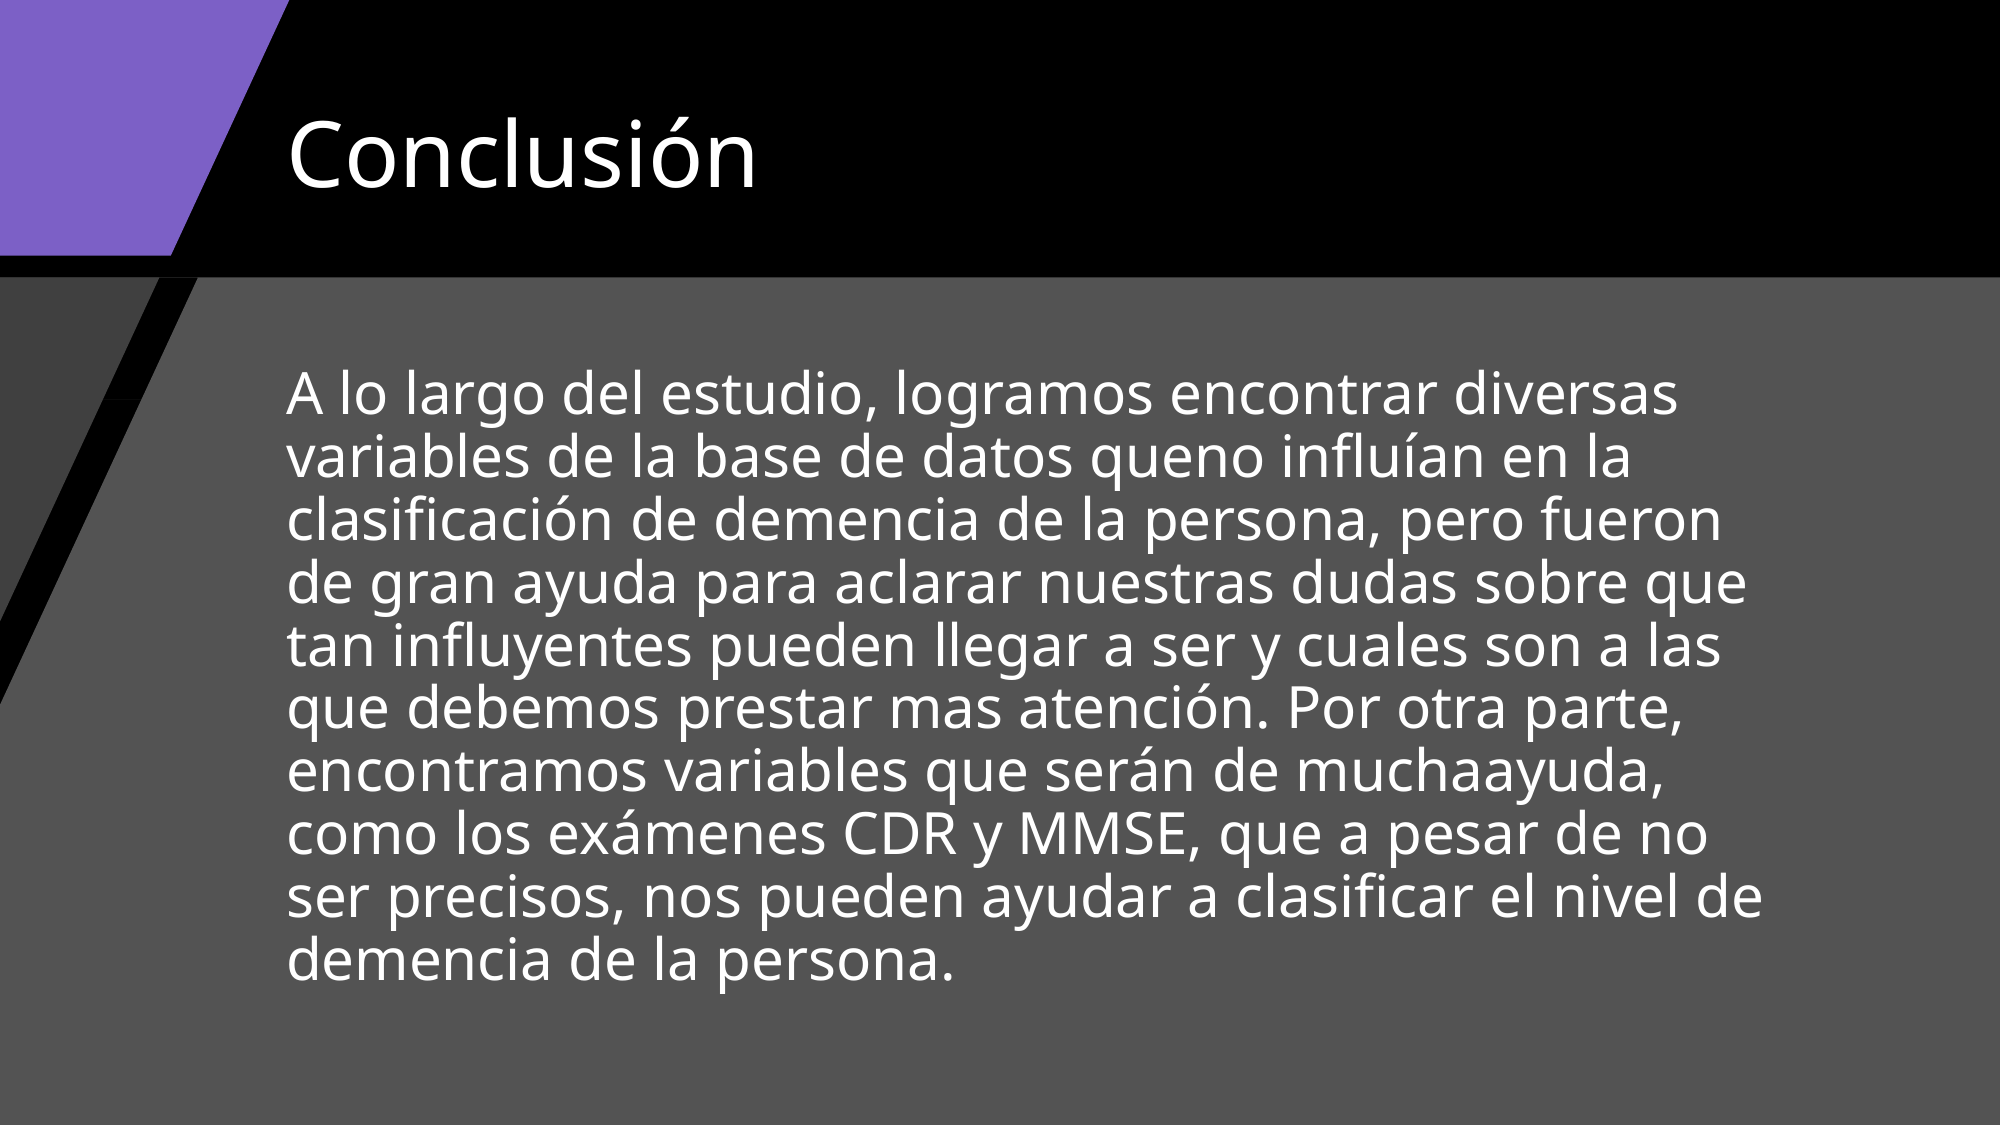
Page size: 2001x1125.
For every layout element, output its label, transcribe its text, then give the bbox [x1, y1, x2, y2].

list A lo largo del estudio, logramos encontrar diversas variables de la base de datos queno influían en la clasificación de demencia de la persona, pero fueron de gran ayuda para aclarar nuestras dudas sobre que tan influyentes pueden llegar a ser y cuales son a las que debemos prestar mas atención. Por otra parte, encontramos variables que serán de muchaayuda, como los exámenes CDR y MMSE, que a pesar de no ser precisos, nos pueden ayudar a clasificar el nivel de demencia de la persona. [271, 356, 1808, 1020]
title Conclusión [271, 60, 1808, 255]
text_box [0, 276, 2000, 1125]
text_box [0, 276, 162, 622]
text_box [0, 0, 291, 257]
